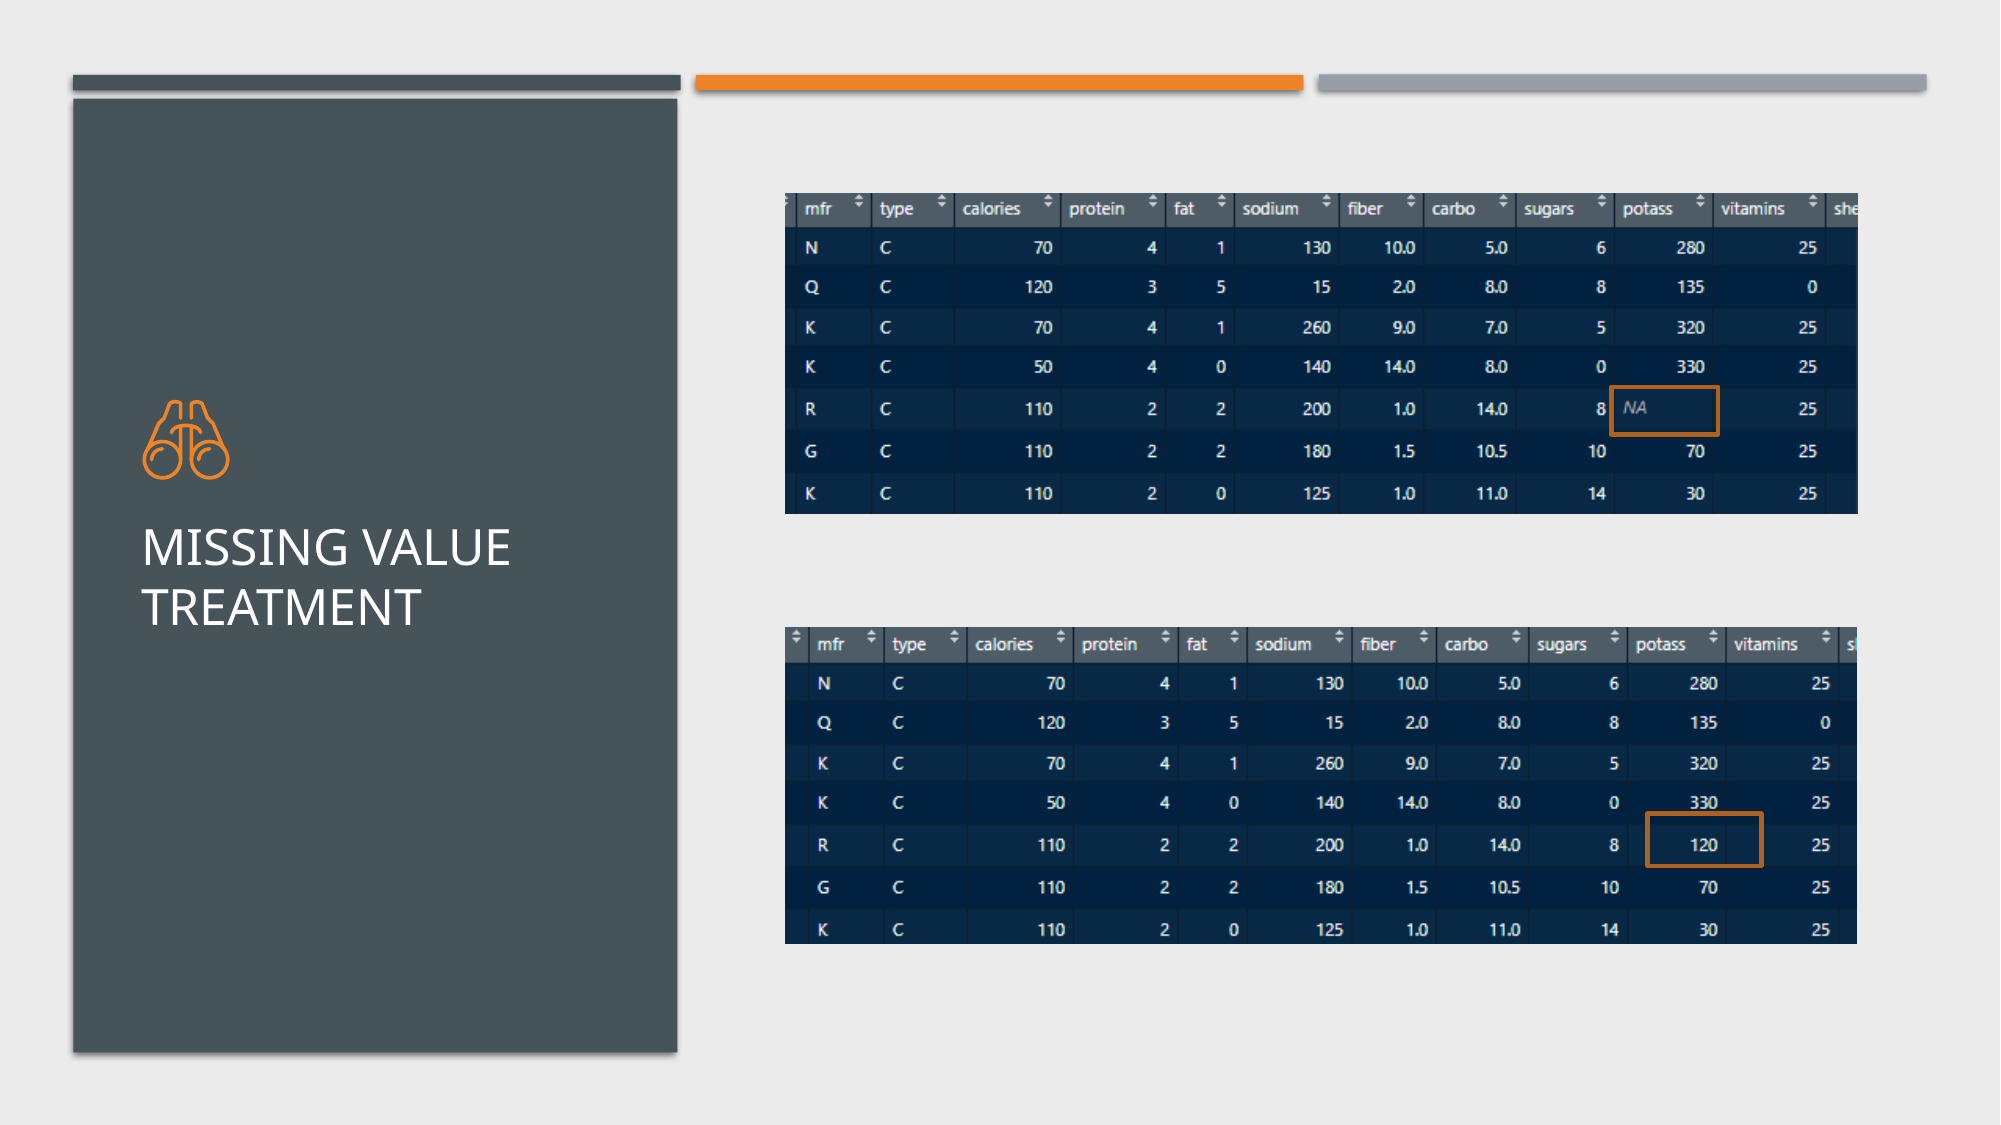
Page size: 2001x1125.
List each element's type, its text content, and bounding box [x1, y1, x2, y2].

title Missing value treatment [125, 434, 624, 717]
picture [785, 627, 1857, 944]
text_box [141, 398, 231, 481]
picture [785, 192, 1859, 515]
